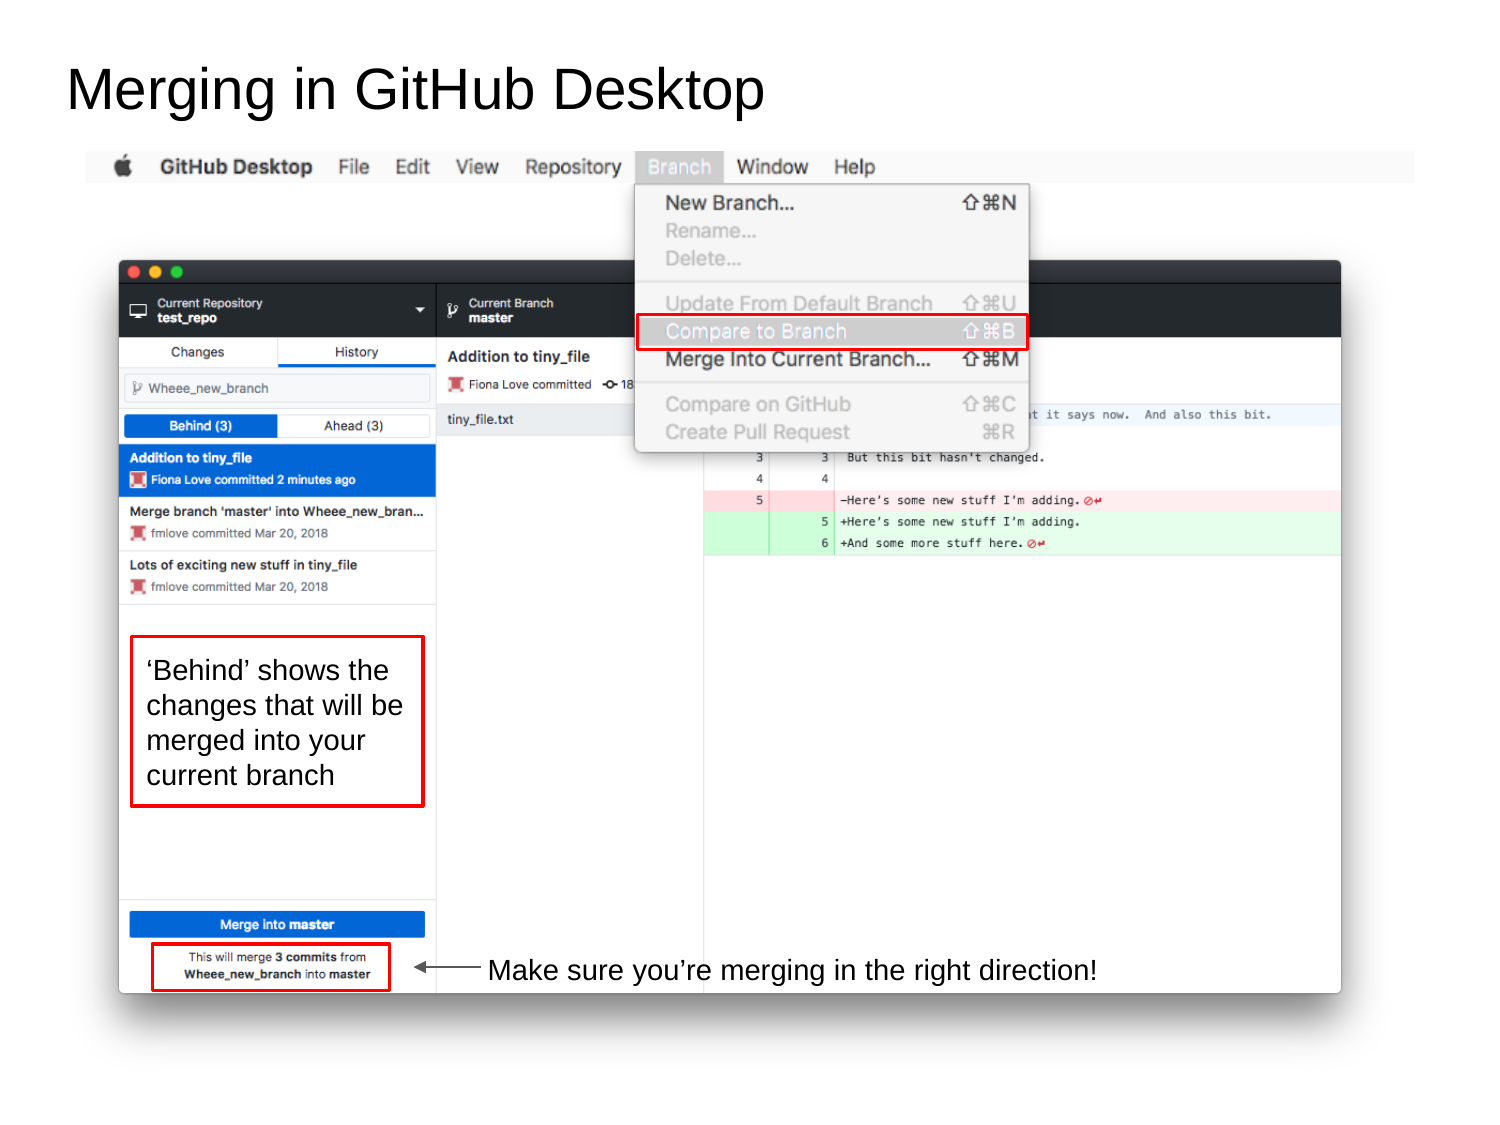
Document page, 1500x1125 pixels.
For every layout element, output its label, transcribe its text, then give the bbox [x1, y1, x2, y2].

title Merging in GitHub Desktop [51, 36, 1449, 162]
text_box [85, 151, 1415, 483]
picture [58, 225, 1401, 1079]
